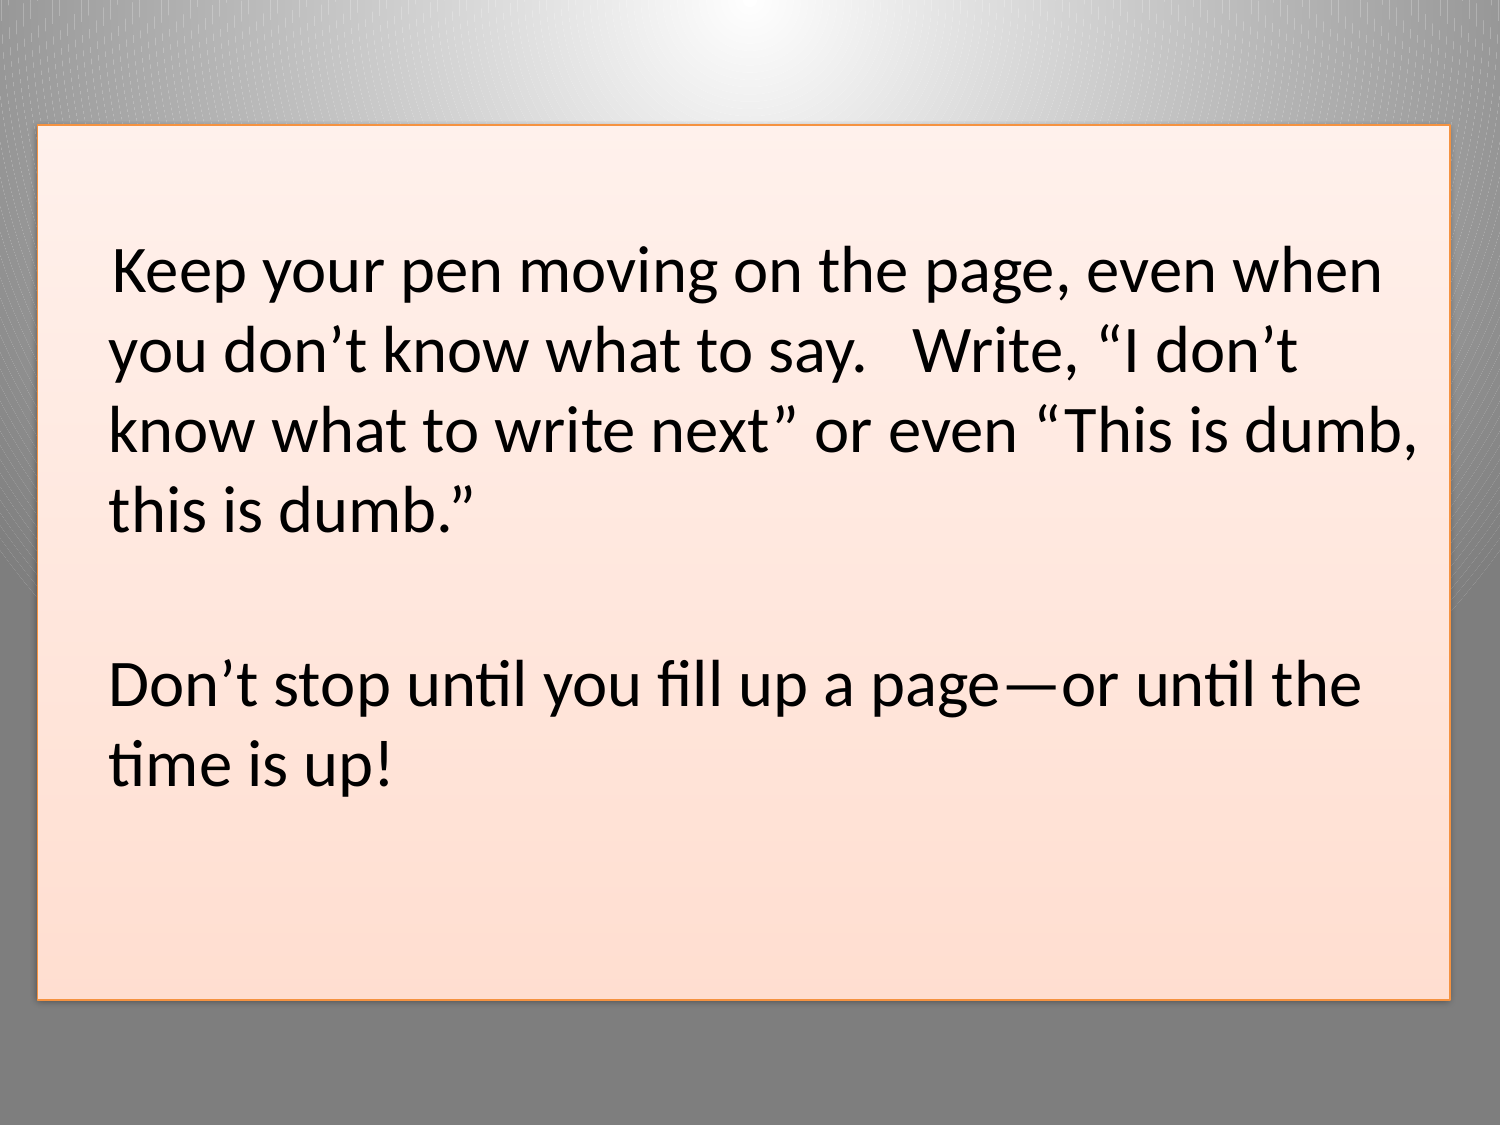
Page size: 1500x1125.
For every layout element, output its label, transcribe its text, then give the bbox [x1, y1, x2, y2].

list Keep your pen moving on the page, even when you don’t know what to say. Write, “I don’t know what to write next” or even “This is dumb, this is dumb.” Don’t stop until you fill up a page—or until the time is up! [37, 124, 1451, 1001]
